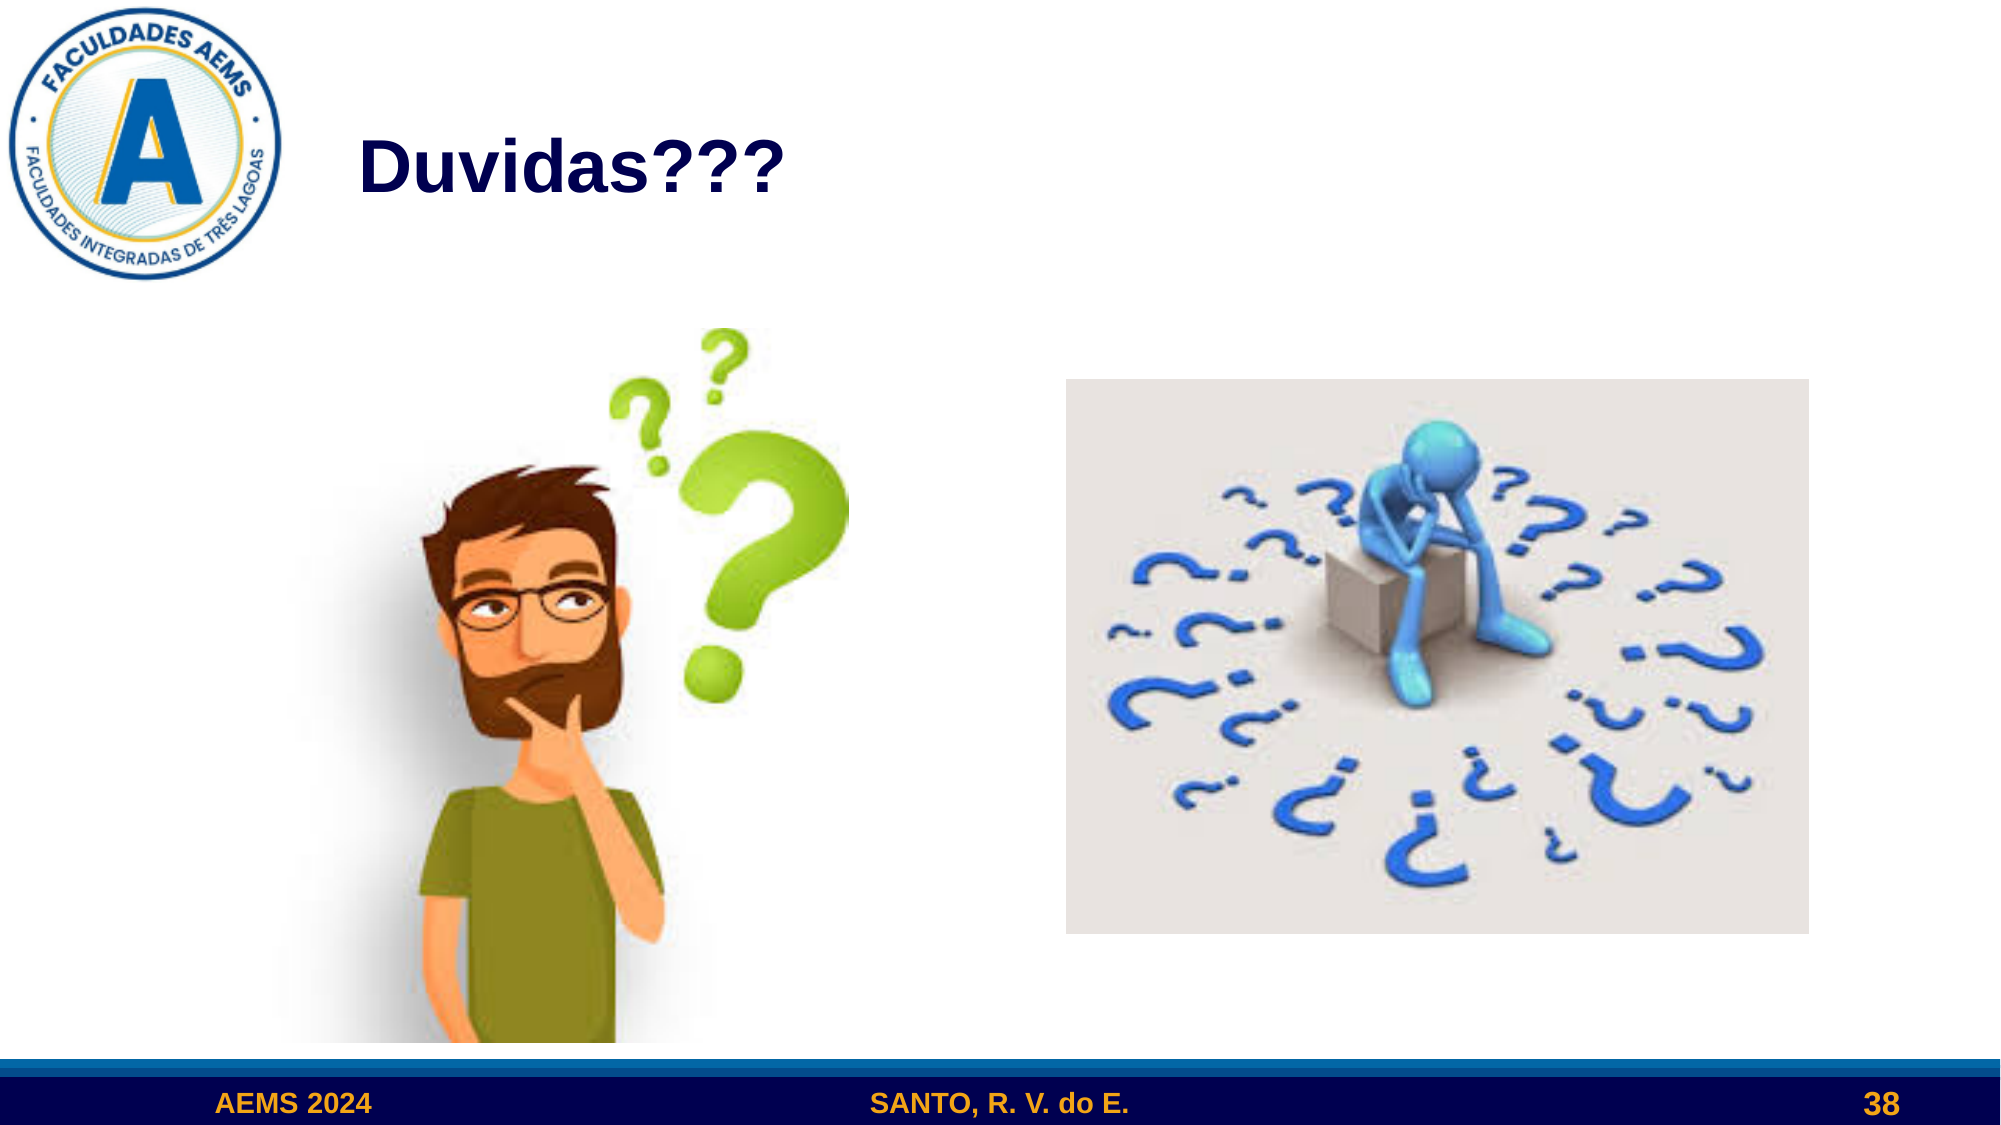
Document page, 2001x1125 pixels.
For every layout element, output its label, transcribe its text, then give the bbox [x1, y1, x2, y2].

picture [266, 328, 850, 1044]
slide_number 38 [1822, 1083, 1941, 1120]
title Duvidas??? [343, 59, 1863, 278]
picture [6, 6, 285, 283]
picture [1065, 378, 1810, 935]
slide_number AEMS 2024 [68, 1084, 519, 1120]
footer SANTO, R. V. do E. [662, 1084, 1338, 1120]
